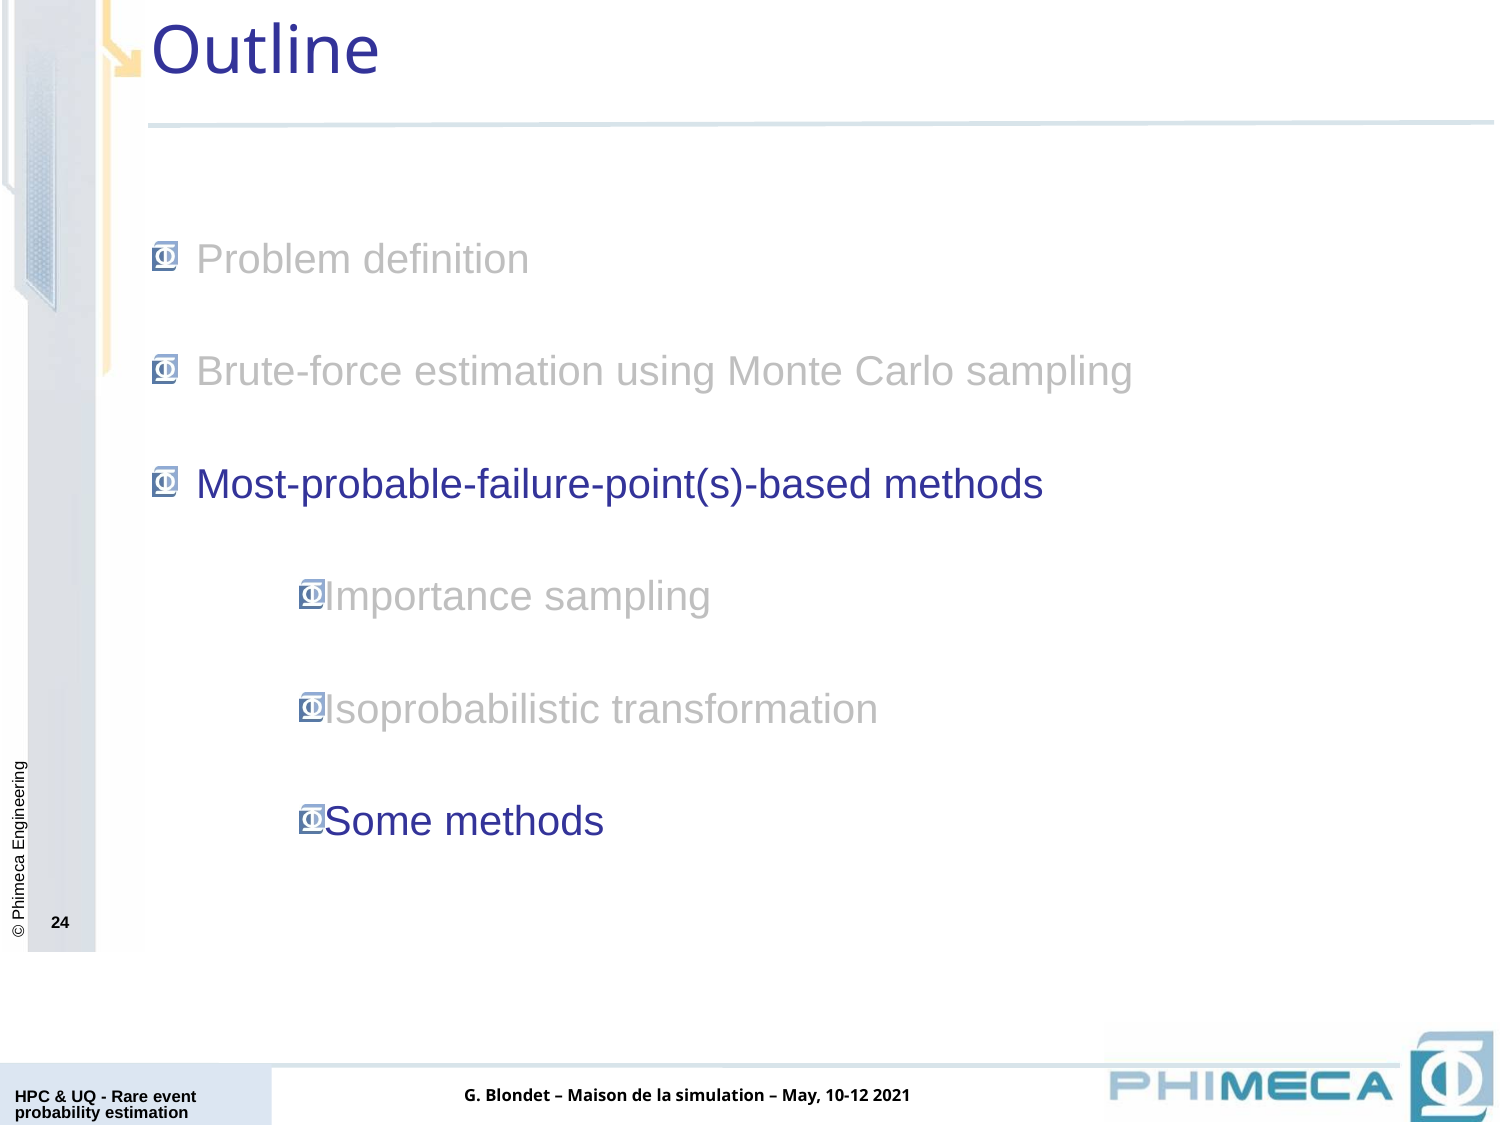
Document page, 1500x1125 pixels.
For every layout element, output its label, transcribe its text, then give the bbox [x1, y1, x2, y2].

picture [299, 804, 325, 834]
picture [152, 466, 178, 497]
picture [1104, 1022, 1500, 1122]
footer HPC & UQ - Rare event probability estimation [0, 1065, 272, 1125]
picture [2, 0, 145, 952]
title Outline [135, 0, 1500, 126]
picture [299, 692, 325, 722]
picture [299, 579, 325, 609]
text_box Problem definition Brute-force estimation using Monte Carlo sampling Most-probable-failure-point(s)-based methods Importance sampling Isoprobabilistic transformation Some methods [137, 173, 1463, 852]
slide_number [272, 1065, 1105, 1125]
picture [152, 241, 178, 271]
slide_number 24 [21, 891, 99, 952]
picture [152, 354, 178, 384]
